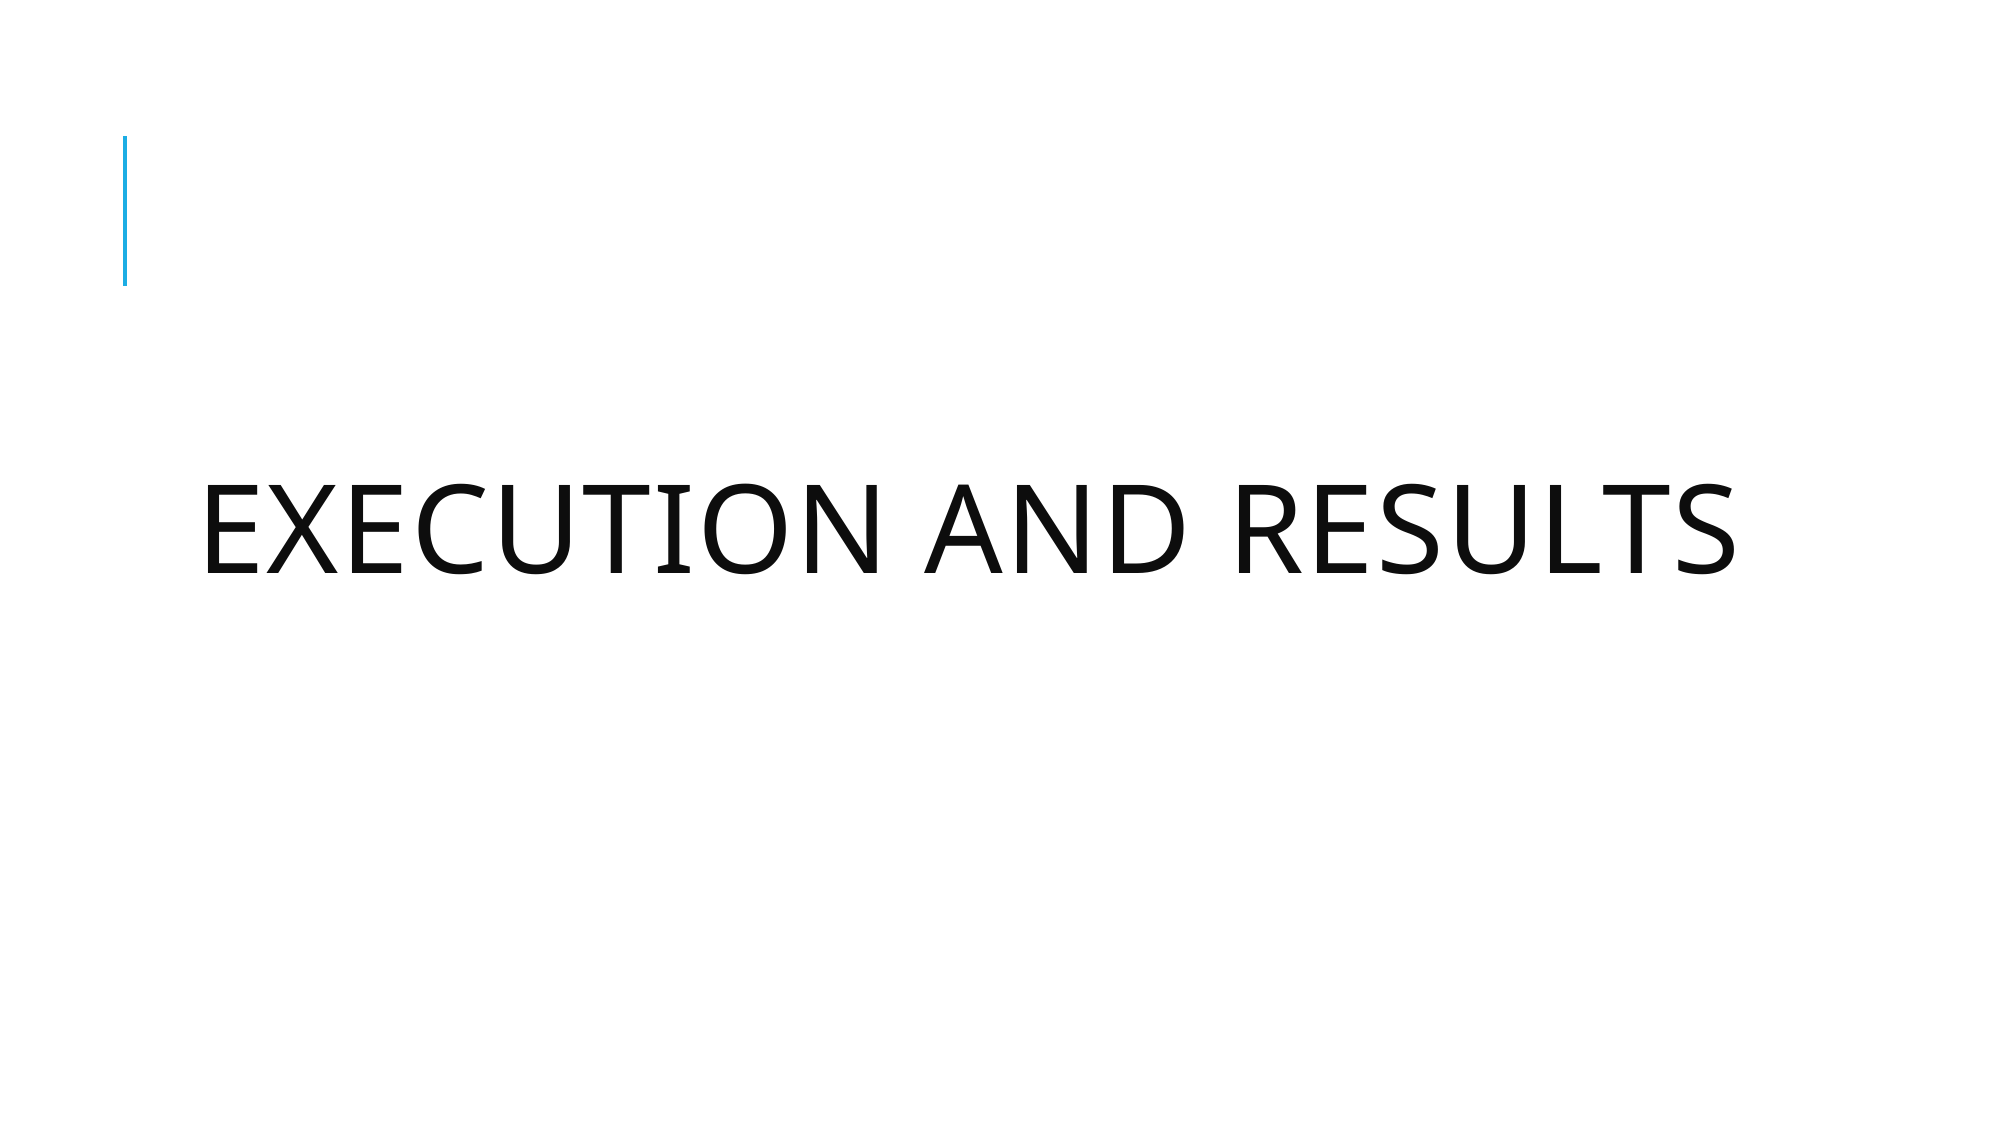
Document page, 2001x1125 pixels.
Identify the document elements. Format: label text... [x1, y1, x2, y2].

title Execution and Results [172, 415, 1767, 662]
